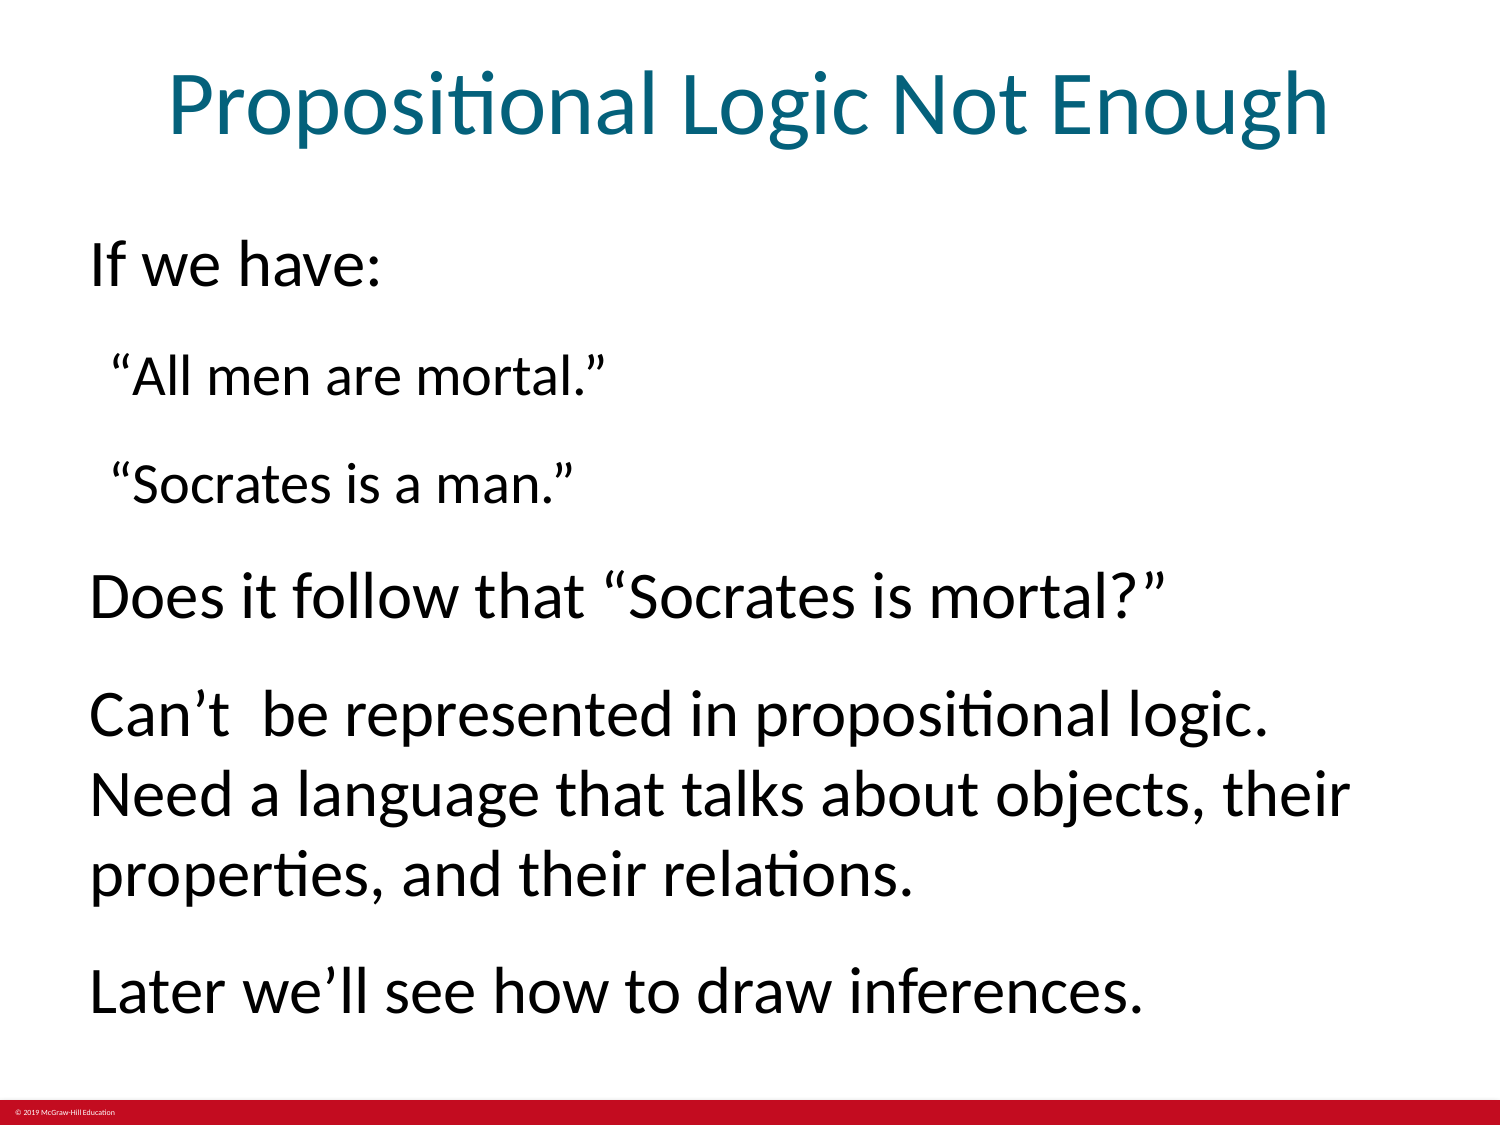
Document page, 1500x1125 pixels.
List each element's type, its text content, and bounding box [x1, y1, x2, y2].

title Propositional Logic Not Enough [0, 0, 1500, 195]
list If we have: “All men are mortal.” “Socrates is a man.” Does it follow that “Socrates is mortal?” Can’t be represented in propositional logic. Need a language that talks about objects, their properties, and their relations. Later we’ll see how to draw inferences. [75, 212, 1425, 1075]
